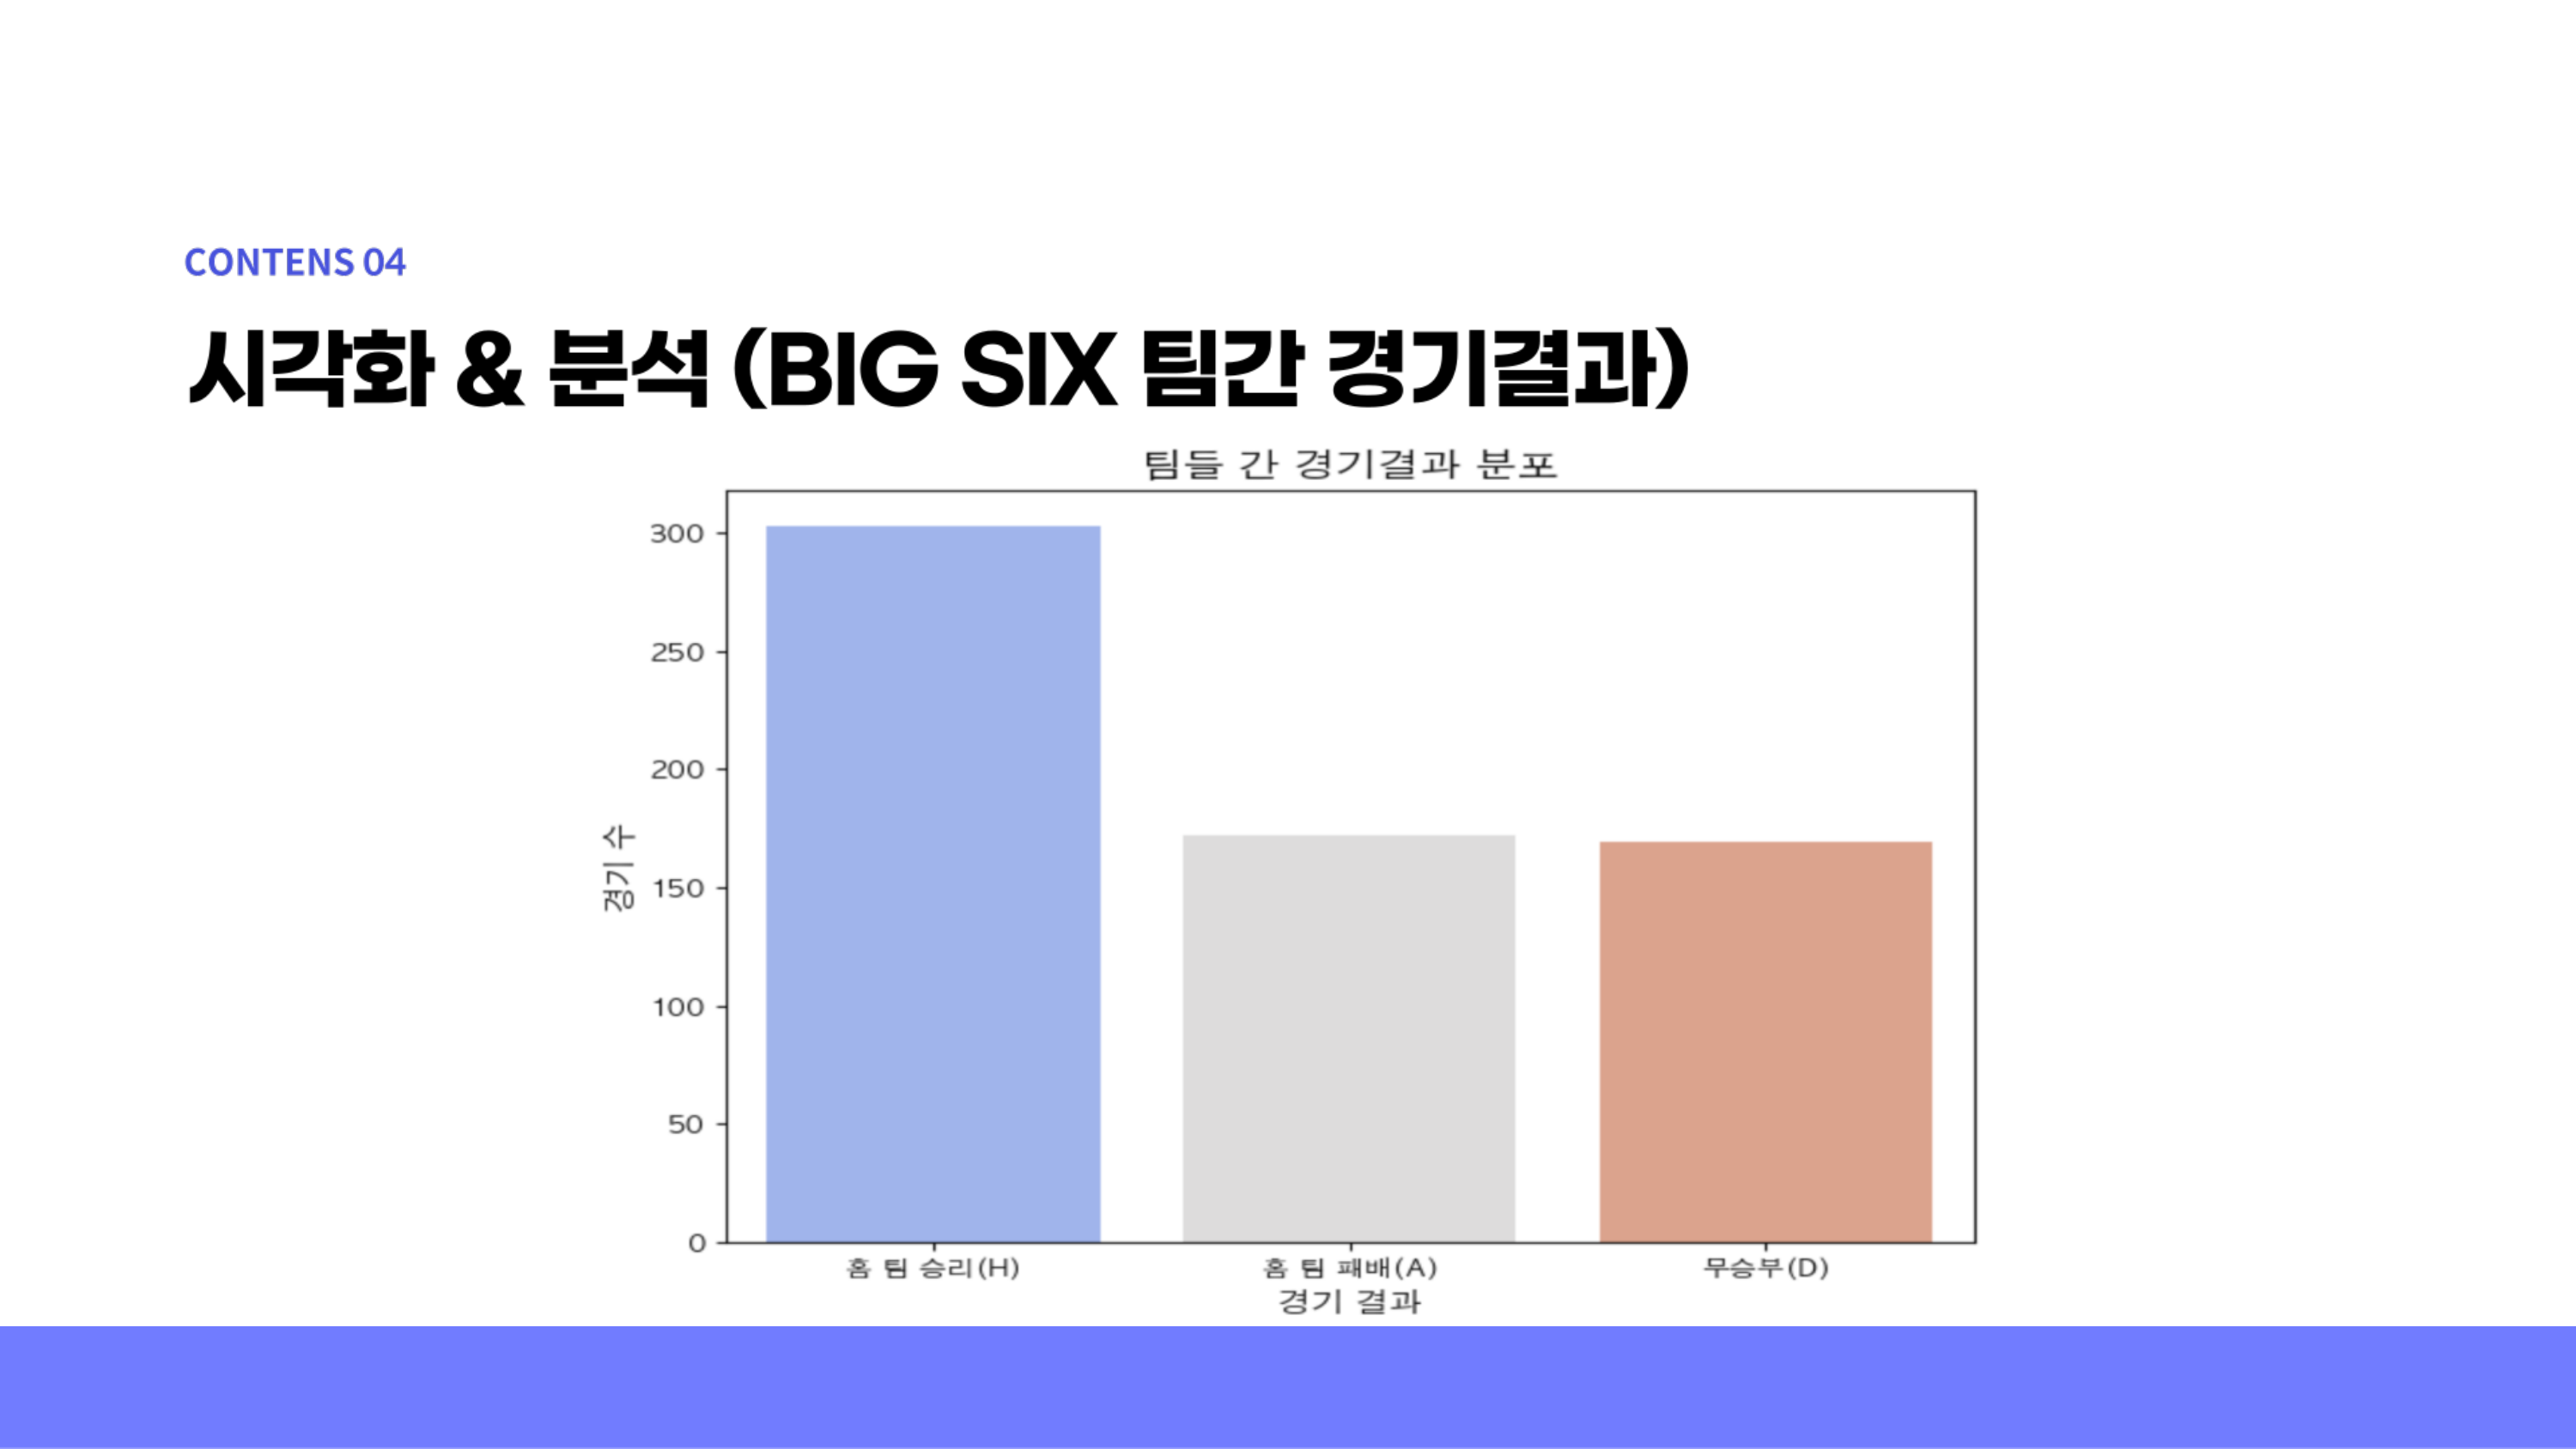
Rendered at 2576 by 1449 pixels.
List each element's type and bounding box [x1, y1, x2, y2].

picture [152, 223, 1786, 516]
text_box [587, 434, 1988, 1324]
text_box [0, 1326, 2576, 1449]
